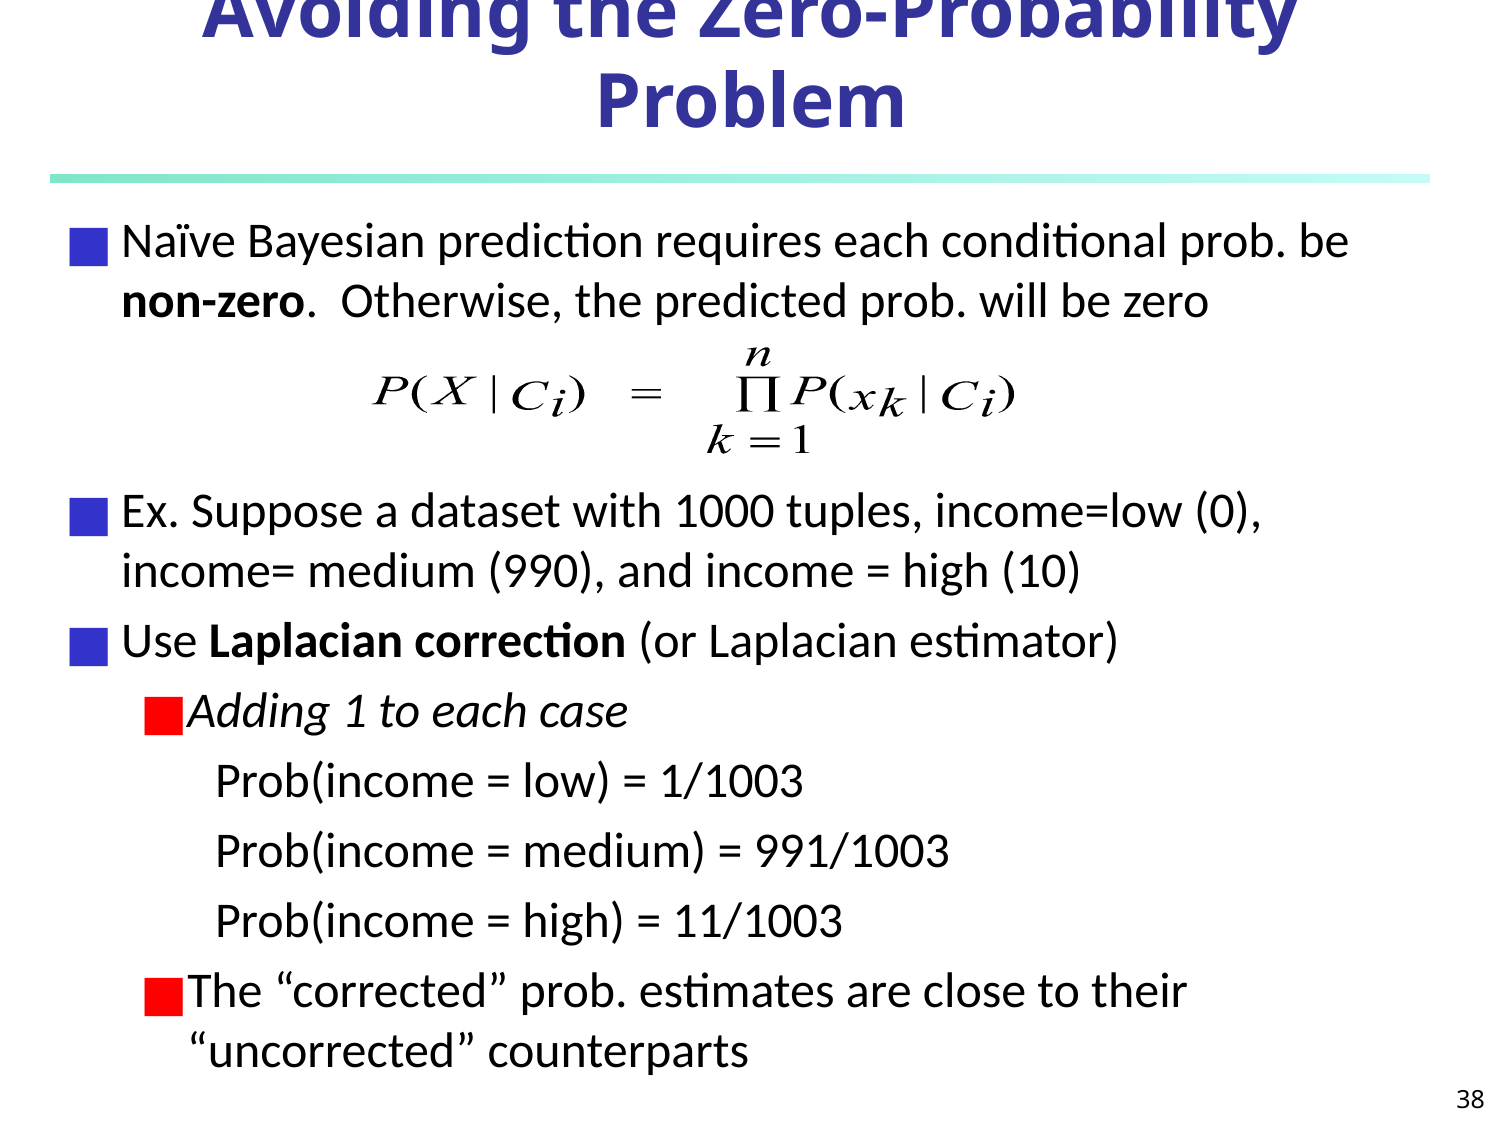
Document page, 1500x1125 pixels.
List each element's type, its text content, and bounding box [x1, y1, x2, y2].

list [362, 324, 1026, 463]
list Naïve Bayesian prediction requires each conditional prob. be non-zero. Otherwise, the predicted prob. will be zero Ex. Suppose a dataset with 1000 tuples, income=low (0), income= medium (990), and income = high (10) Use Laplacian correction (or Laplacian estimator) Adding 1 to each case Prob(income = low) = 1/1003 Prob(income = medium) = 991/1003 Prob(income = high) = 11/1003 The “corrected” prob. estimates are close to their “uncorrected” counterparts [50, 200, 1425, 1100]
text_box ‹#› [1187, 1062, 1500, 1125]
title Avoiding the Zero-Probability Problem [62, 50, 1441, 150]
